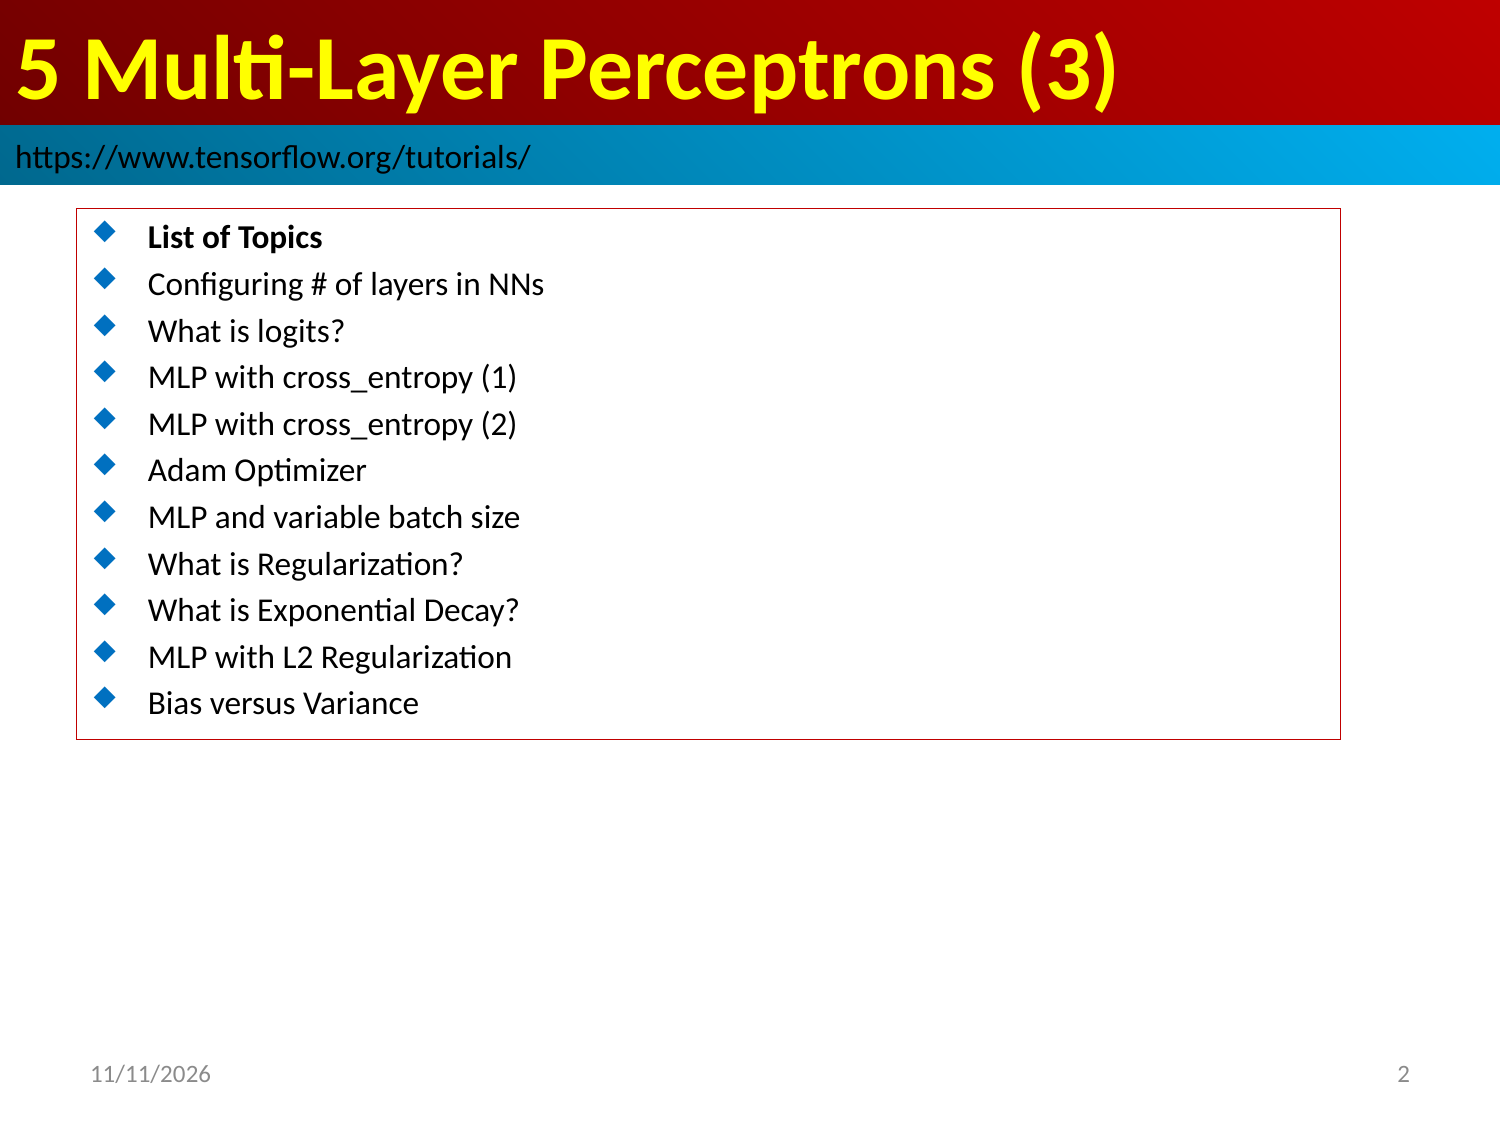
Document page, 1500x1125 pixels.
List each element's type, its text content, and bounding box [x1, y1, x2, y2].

subtitle List of Topics Configuring # of layers in NNs What is logits? MLP with cross_entropy (1) MLP with cross_entropy (2) Adam Optimizer MLP and variable batch size What is Regularization? What is Exponential Decay? MLP with L2 Regularization Bias versus Variance [76, 208, 1341, 740]
text_box https://www.tensorflow.org/tutorials/ [0, 125, 1500, 185]
slide_number 2 [1074, 1042, 1425, 1103]
title 5 Multi-Layer Perceptrons (3) [0, 0, 1500, 125]
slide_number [75, 1042, 425, 1103]
